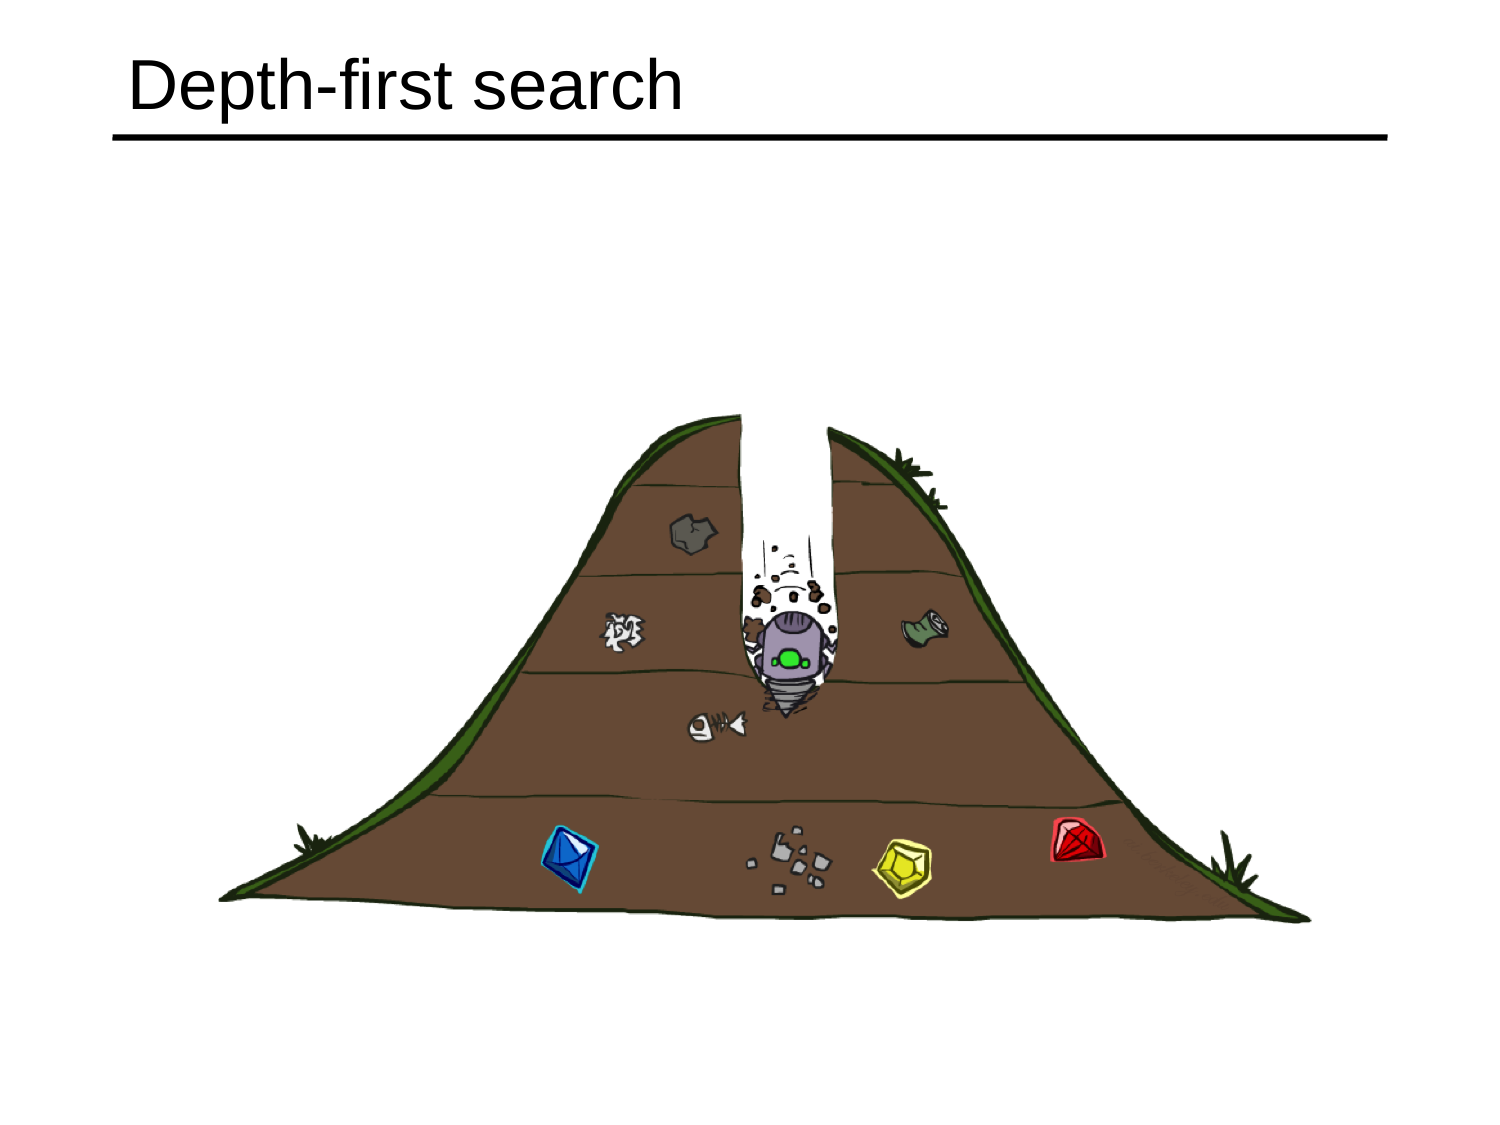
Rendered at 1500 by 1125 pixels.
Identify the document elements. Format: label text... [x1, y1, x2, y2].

title Depth-first search [112, 12, 1388, 151]
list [174, 149, 1325, 1013]
